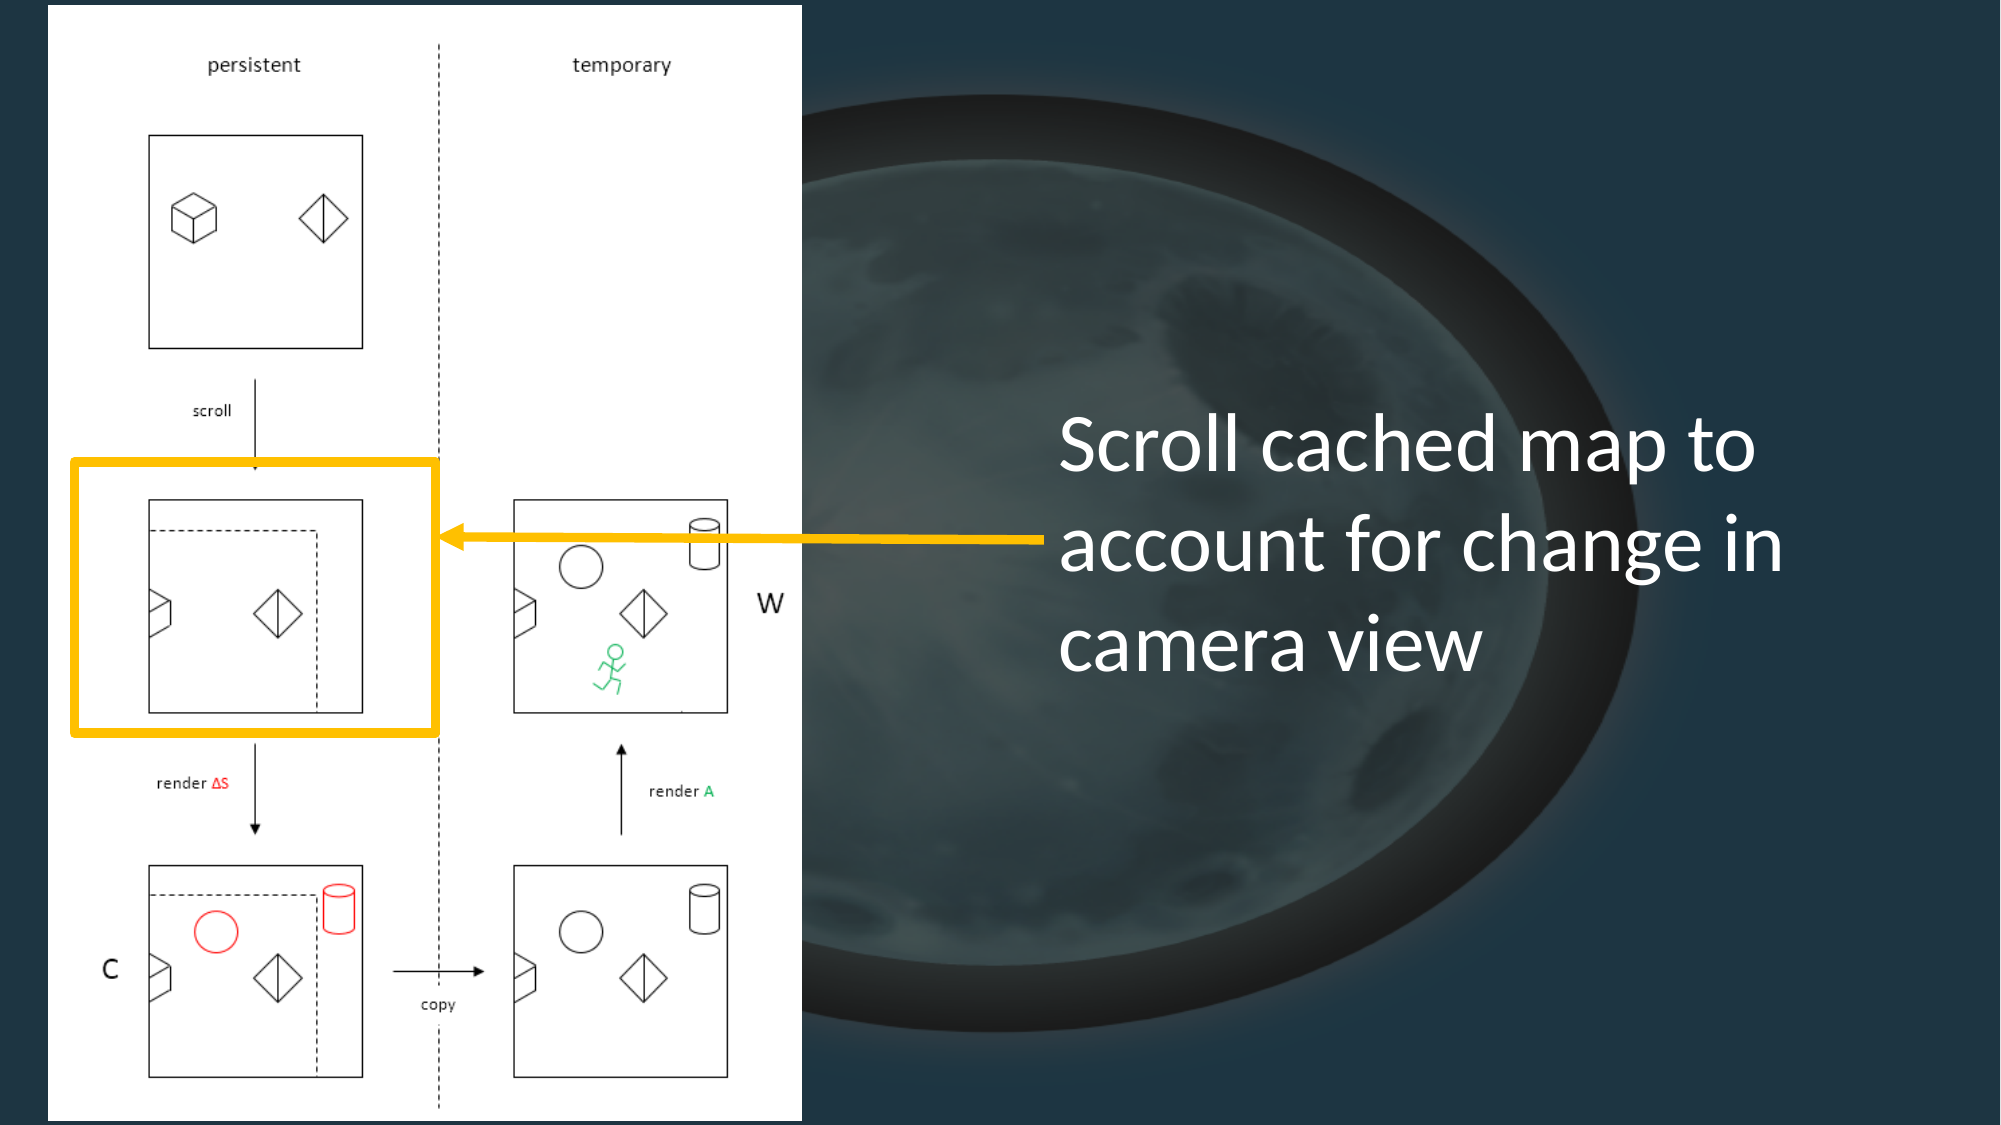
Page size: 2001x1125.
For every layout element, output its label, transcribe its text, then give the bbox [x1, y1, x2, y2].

picture [0, 0, 2001, 1125]
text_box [435, 536, 1044, 540]
text_box Scroll cached map to account for change in camera view [1043, 380, 1957, 696]
